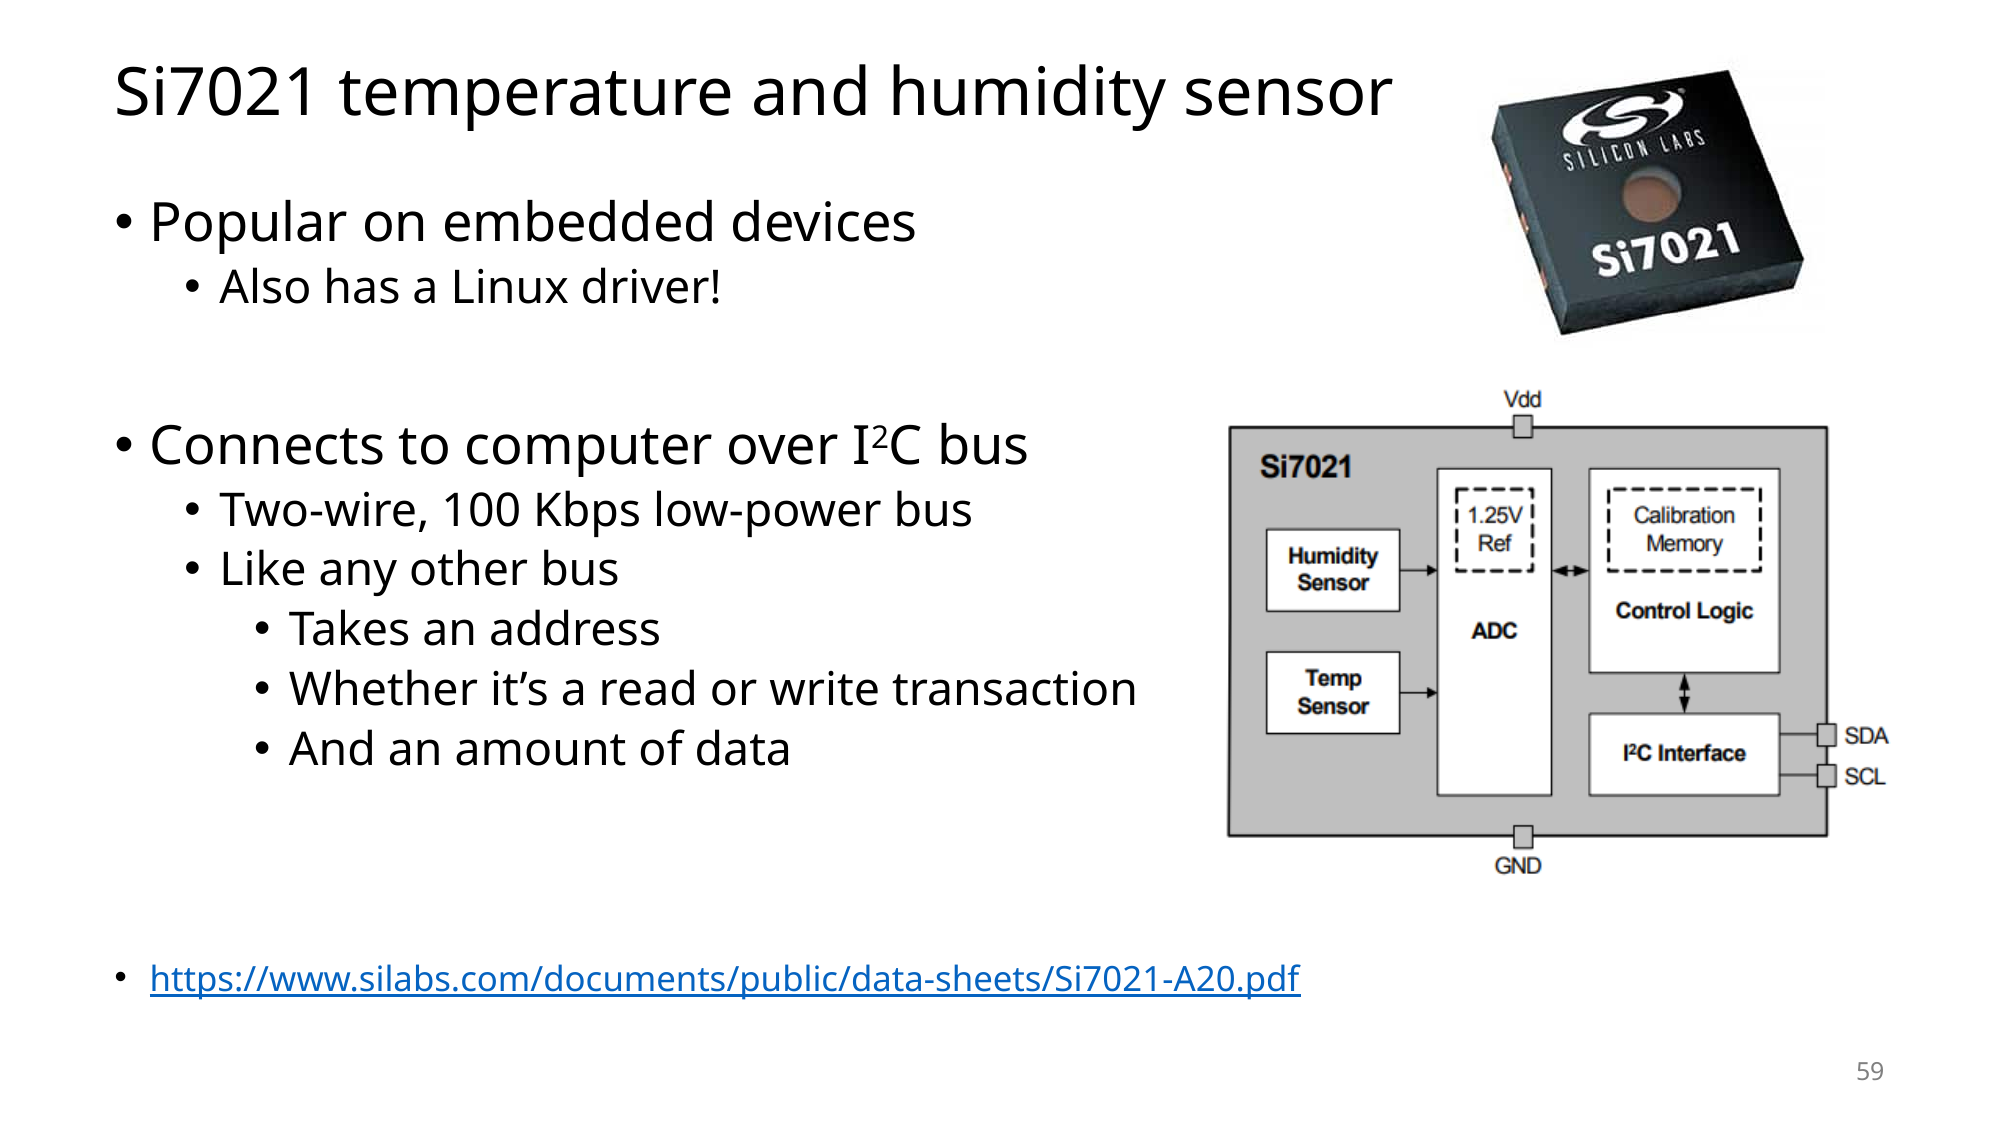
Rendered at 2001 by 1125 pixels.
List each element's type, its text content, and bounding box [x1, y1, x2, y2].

list Popular on embedded devices Also has a Linux driver! Connects to computer over I2C bus Two-wire, 100 Kbps low-power bus Like any other bus Takes an address Whether it’s a read or write transaction And an amount of data https://www.silabs.com/documents/public/data-sheets/Si7021-A20.pdf [99, 187, 1900, 1013]
picture [1213, 387, 1900, 888]
slide_number 59 [1749, 1042, 1900, 1103]
title Si7021 temperature and humidity sensor [99, 37, 1900, 150]
picture [1468, 42, 1825, 351]
